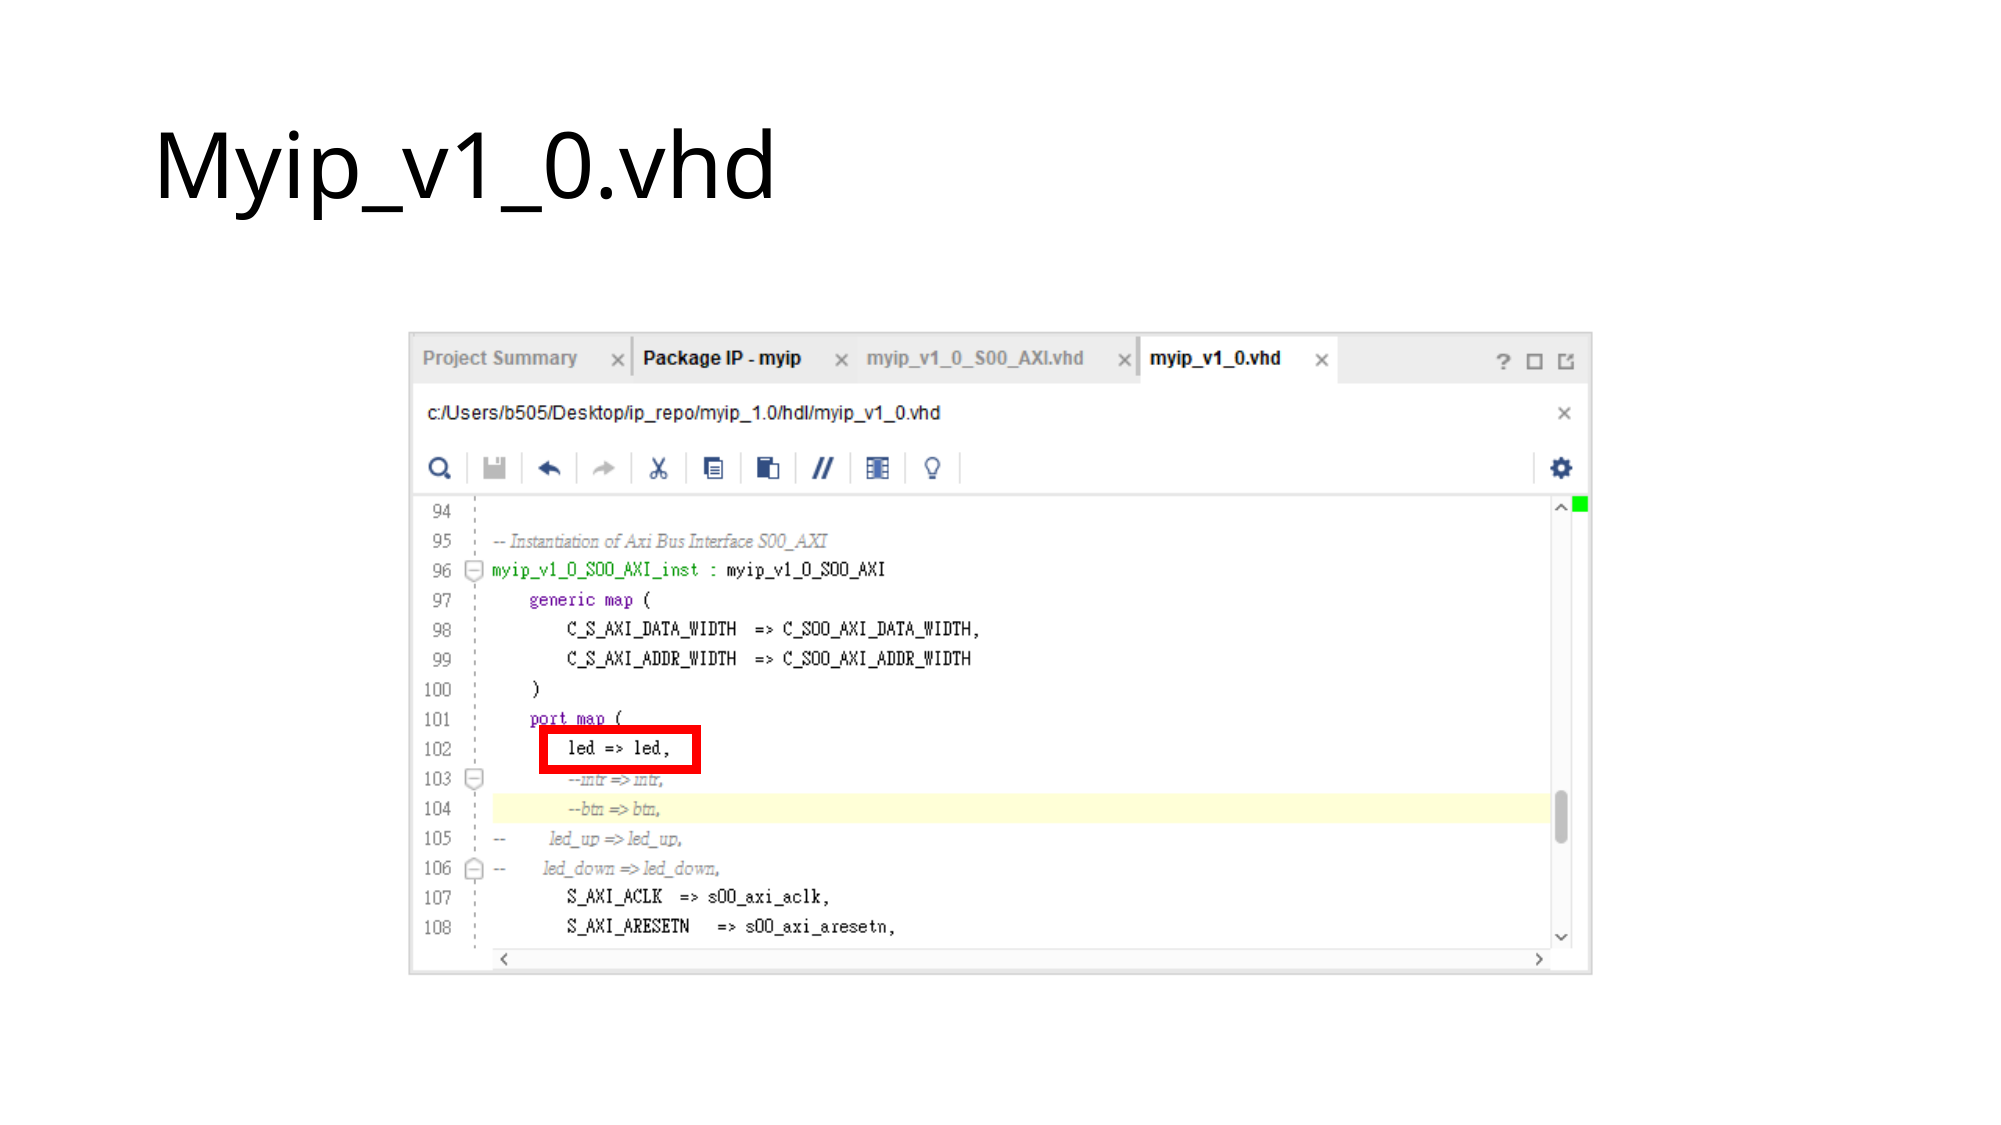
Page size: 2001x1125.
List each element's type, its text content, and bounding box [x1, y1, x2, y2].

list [404, 329, 1596, 983]
title Myip_v1_0.vhd [137, 59, 1863, 278]
